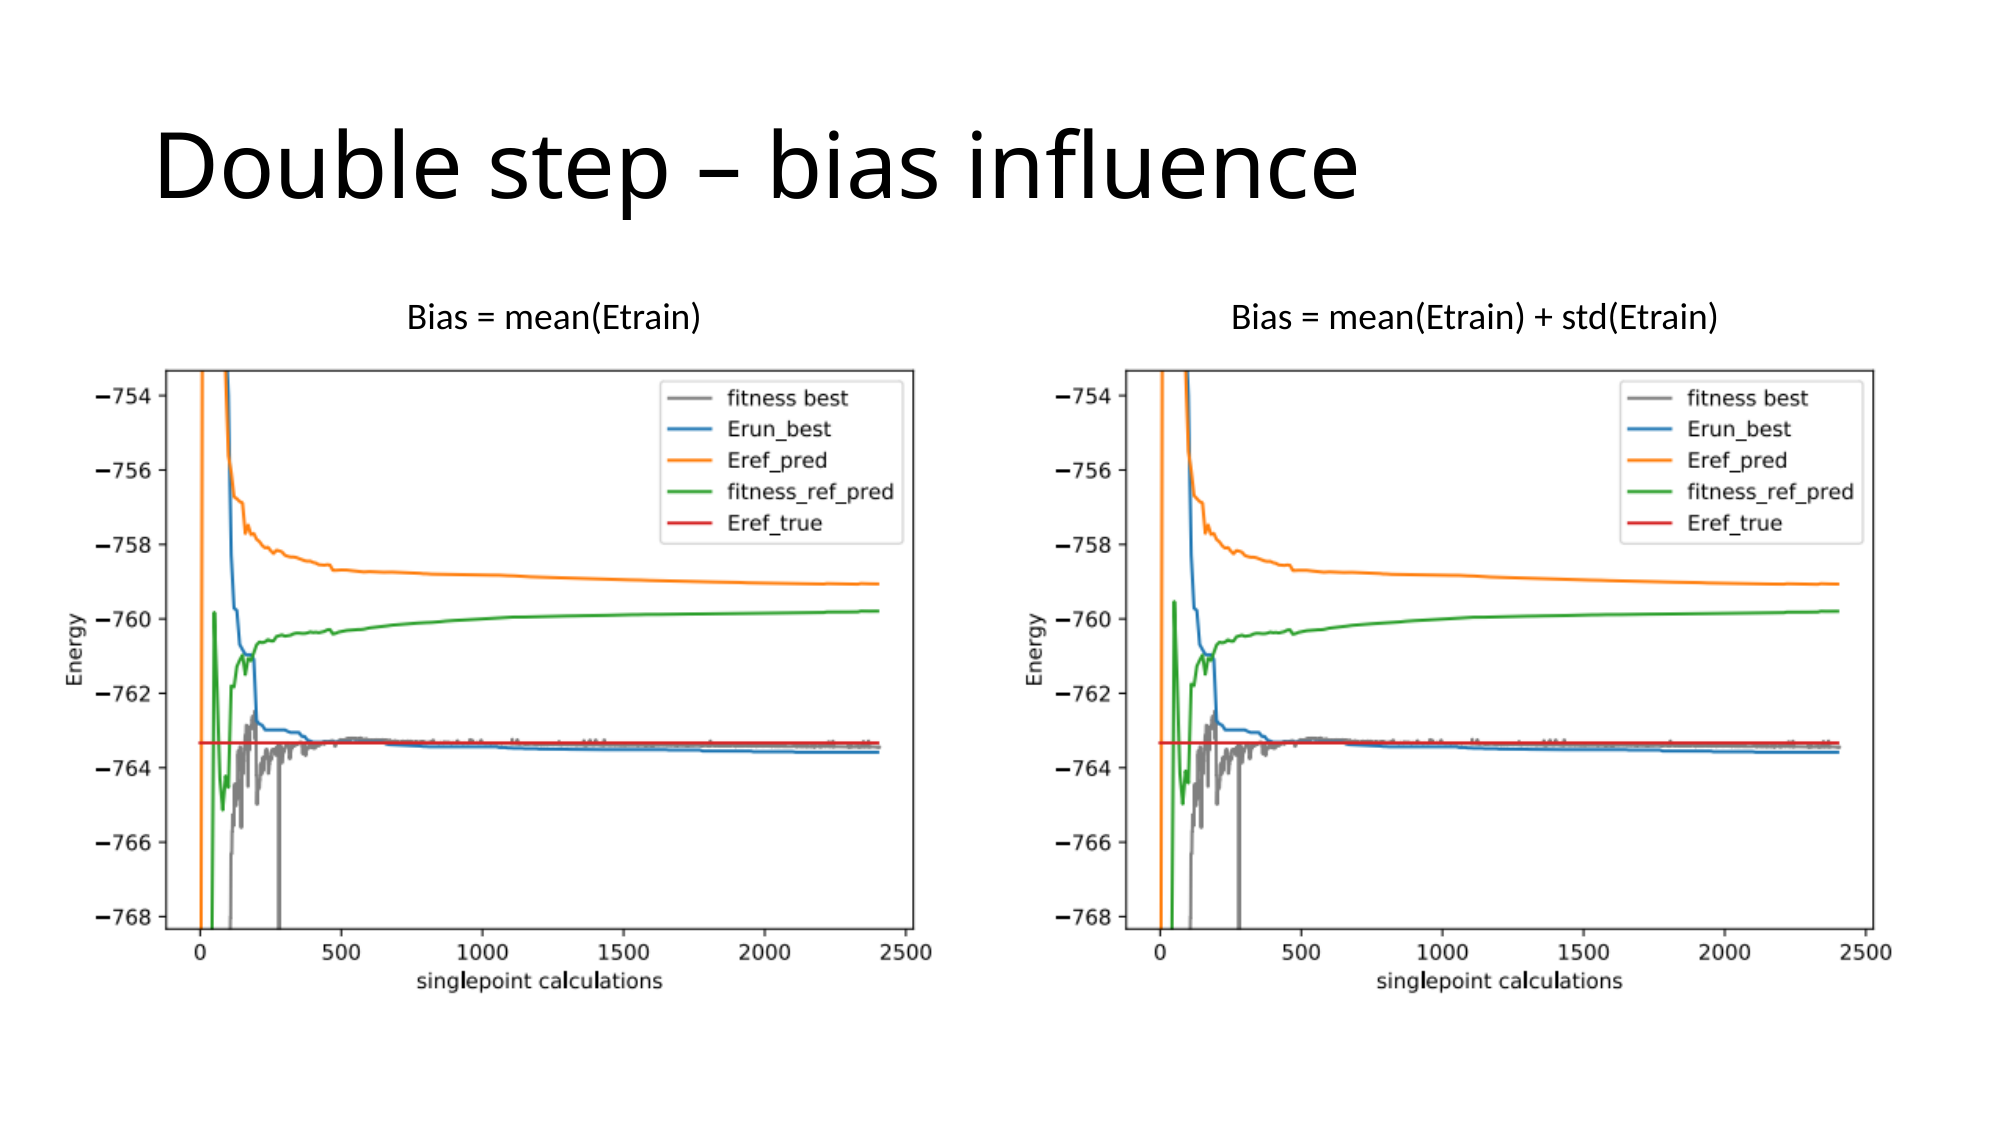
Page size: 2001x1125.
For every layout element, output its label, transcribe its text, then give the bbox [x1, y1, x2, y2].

title Double step – bias influence [137, 59, 1863, 278]
picture [46, 284, 1967, 1006]
